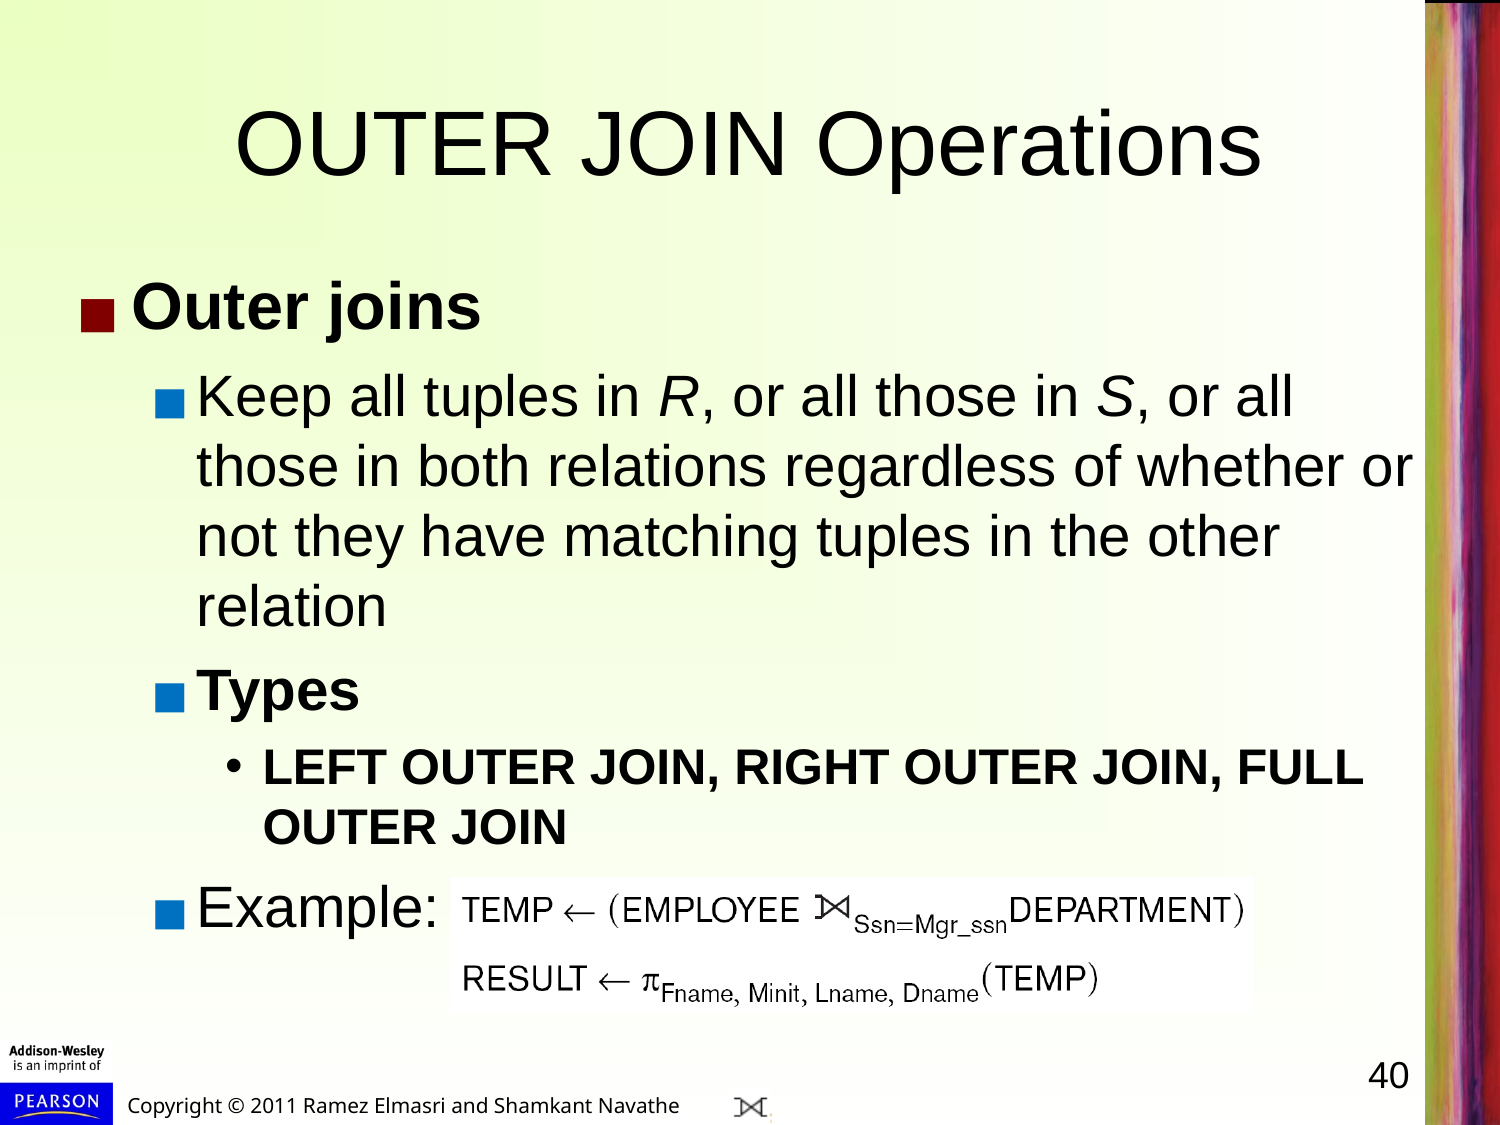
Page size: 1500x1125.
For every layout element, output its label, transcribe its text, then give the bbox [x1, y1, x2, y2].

list Outer joins Keep all tuples in R, or all those in S, or all those in both relations regardless of whether or not they have matching tuples in the other relation Types LEFT OUTER JOIN, RIGHT OUTER JOIN, FULL OUTER JOIN Example: [75, 263, 1425, 1006]
picture [0, 0, 1500, 1125]
title OUTER JOIN Operations [75, 44, 1425, 233]
slide_number 40 [1334, 1036, 1425, 1123]
